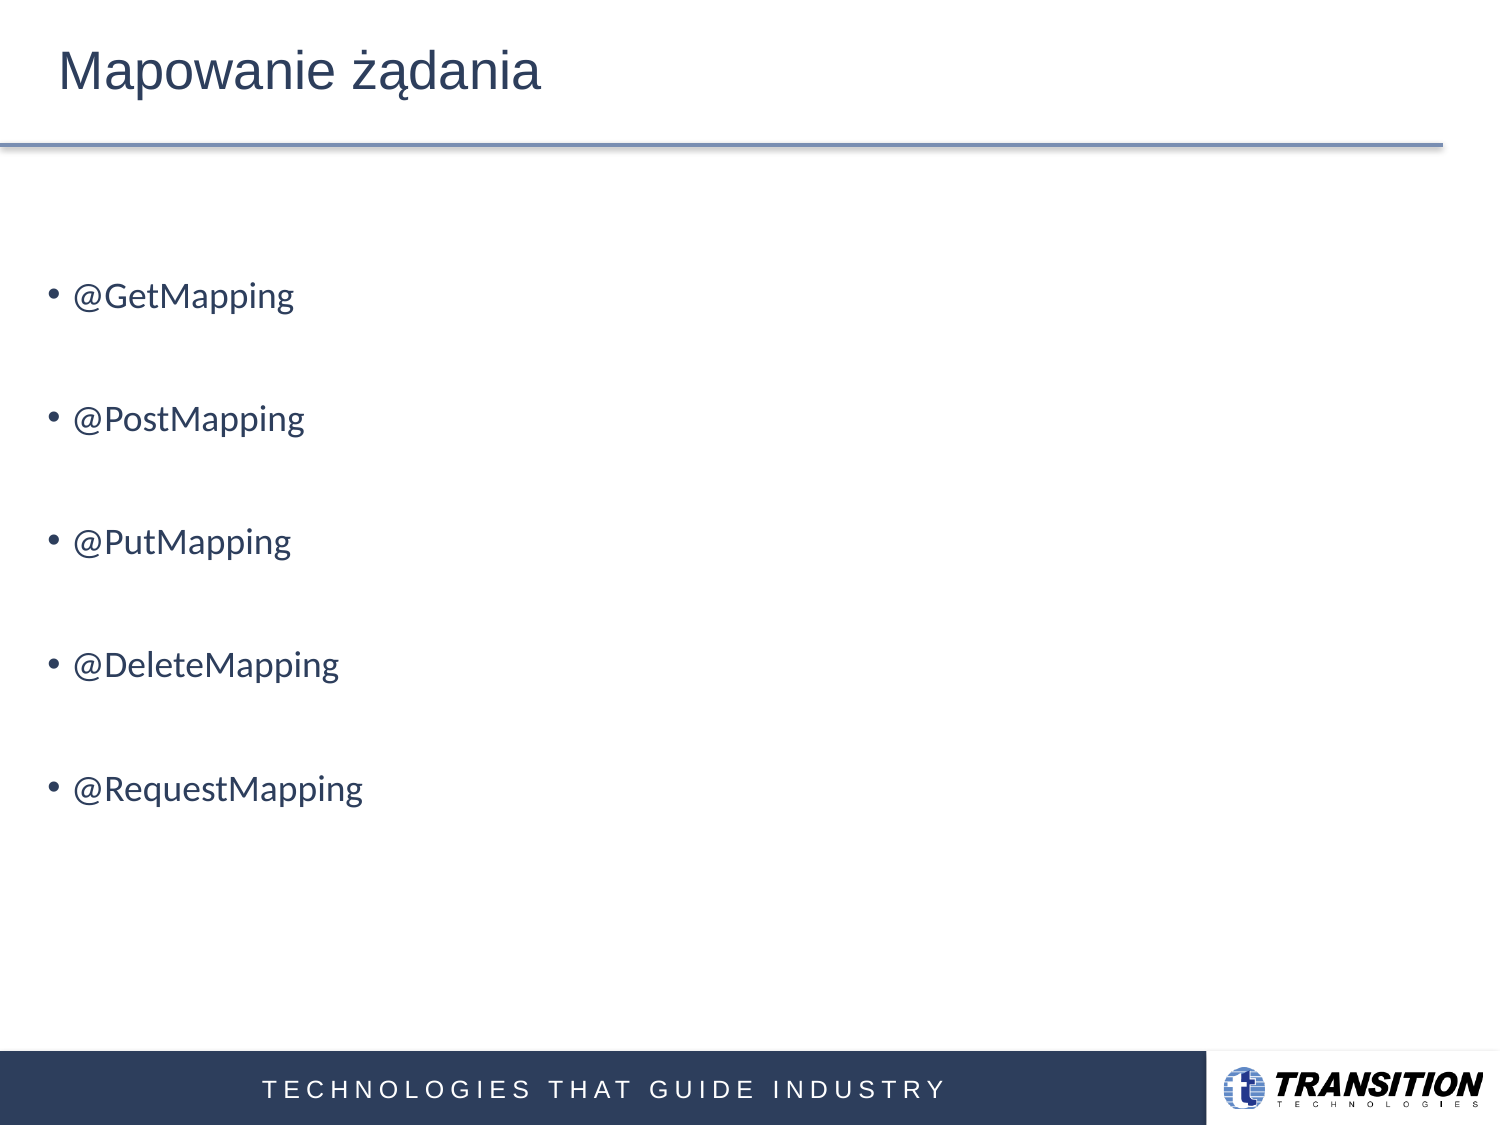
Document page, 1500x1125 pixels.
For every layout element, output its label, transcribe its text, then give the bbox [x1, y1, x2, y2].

list @GetMapping @PostMapping @PutMapping @DeleteMapping @RequestMapping [0, 201, 1500, 997]
title Mapowanie żądania [0, 0, 1500, 145]
